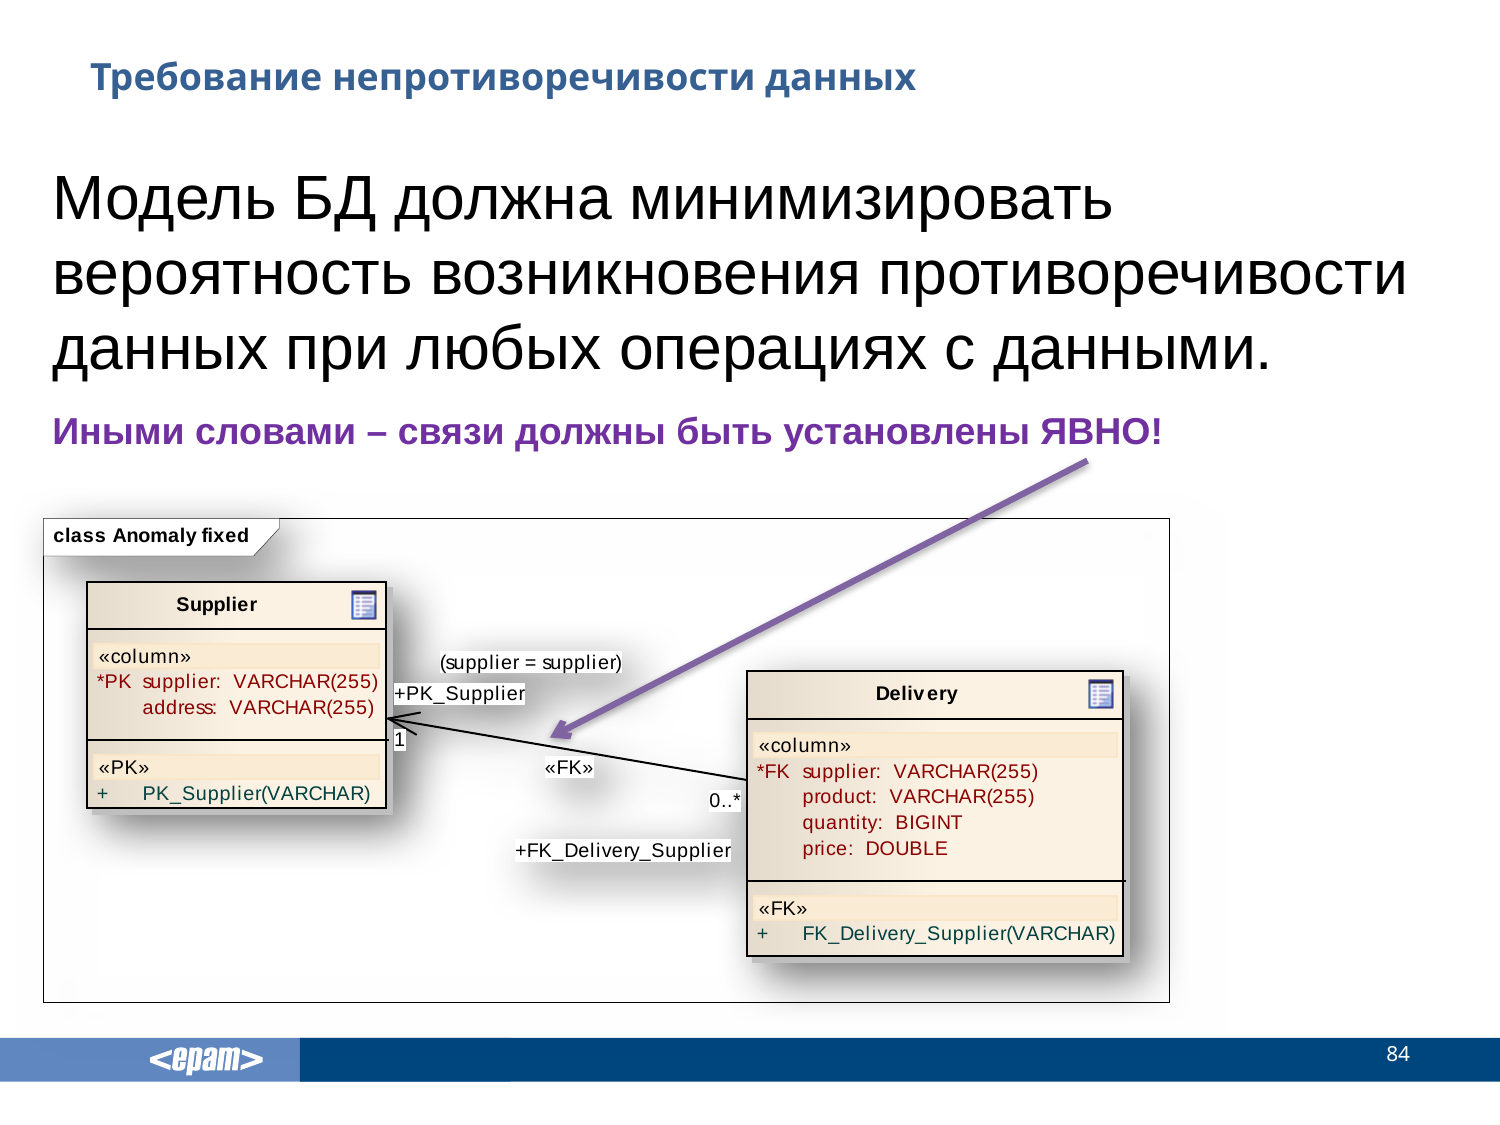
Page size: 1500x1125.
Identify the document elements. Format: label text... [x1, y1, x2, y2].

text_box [549, 460, 1088, 738]
picture [37, 512, 1176, 1009]
text_box Модель БД должна минимизировать вероятность возникновения противоречивости данных при любых операциях с данными. [37, 149, 1463, 400]
slide_number 84 [1262, 1025, 1425, 1085]
title Требование непротиворечивости данных [75, 45, 1425, 149]
text_box Иными словами – связи должны быть установлены ЯВНО! [37, 399, 1413, 460]
